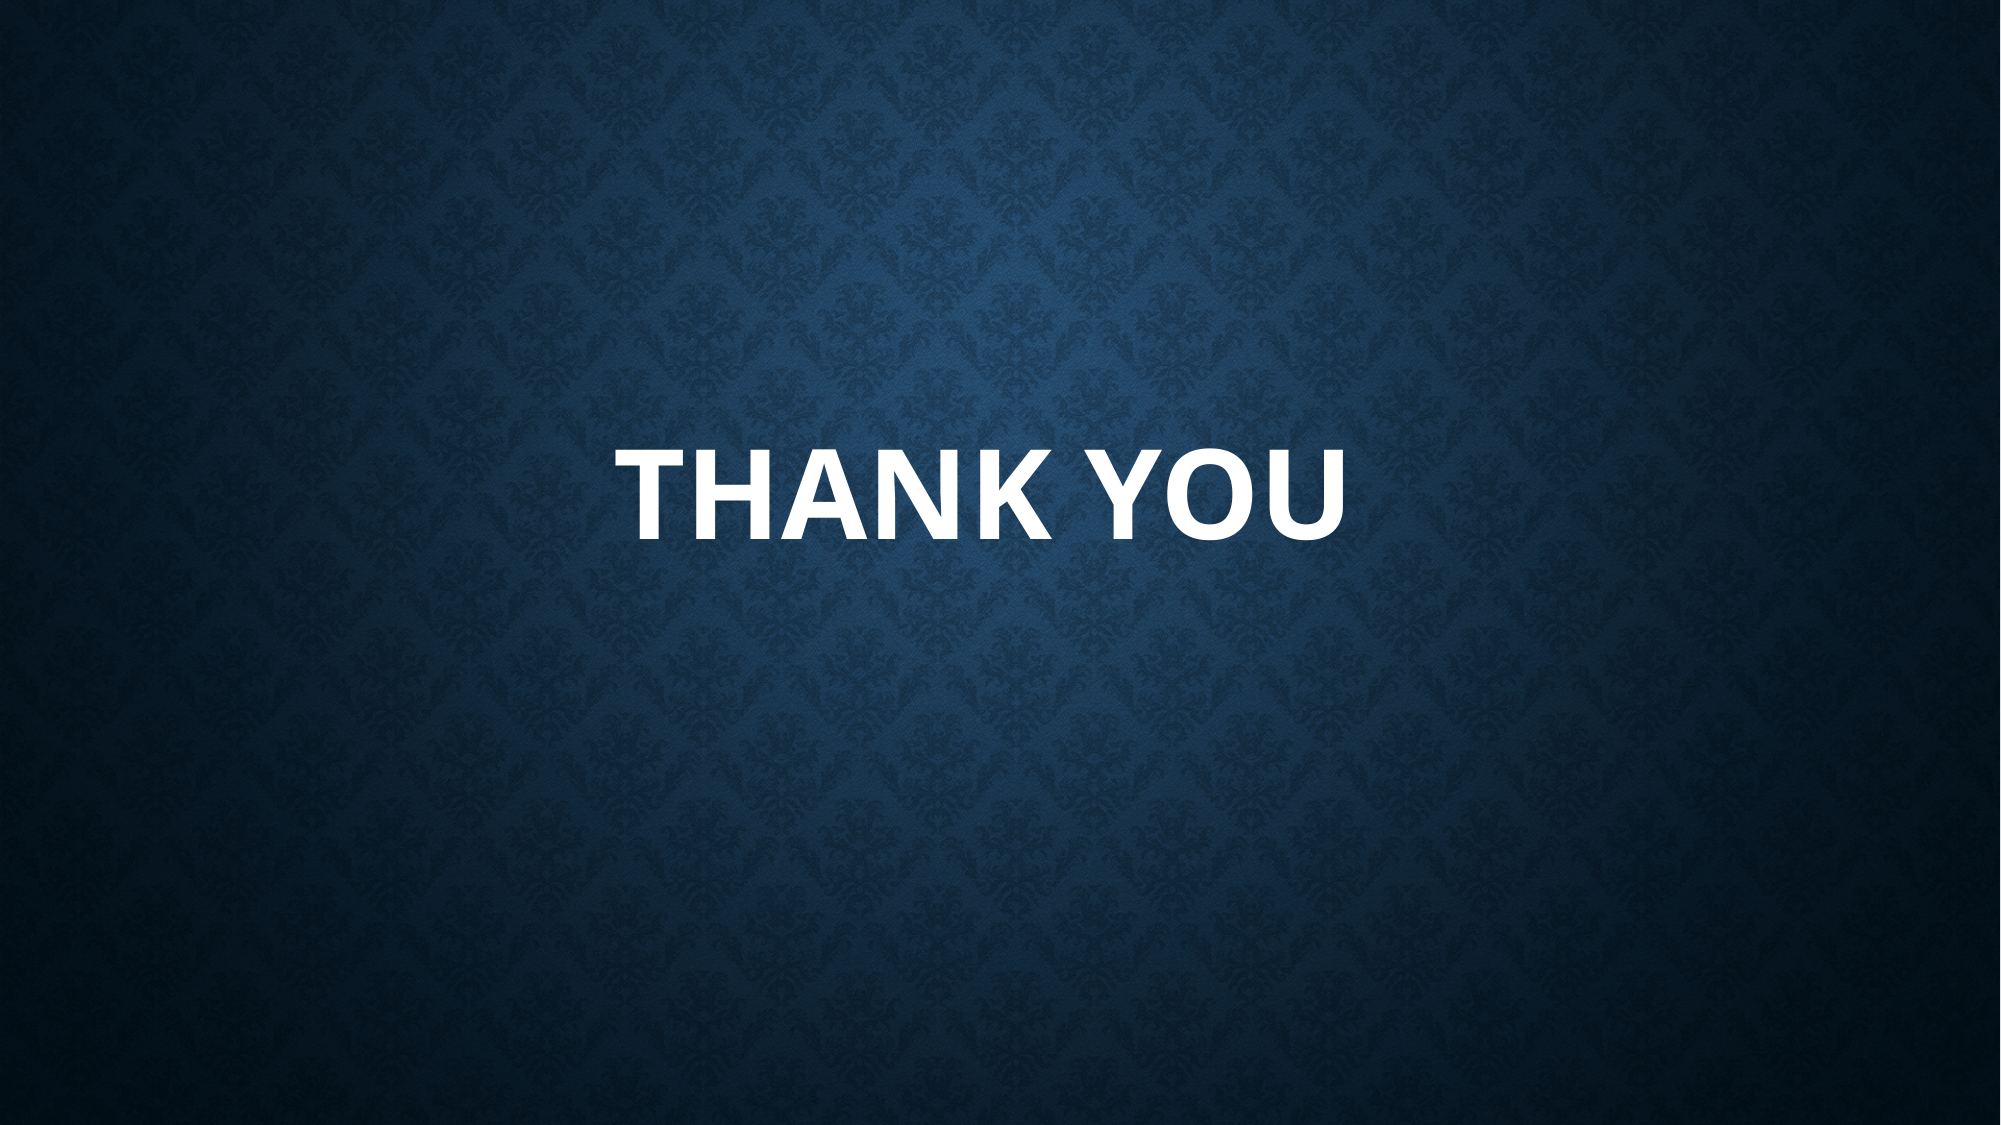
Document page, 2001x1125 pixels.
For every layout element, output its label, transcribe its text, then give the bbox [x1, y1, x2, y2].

title THANK YOU [150, 162, 1850, 575]
